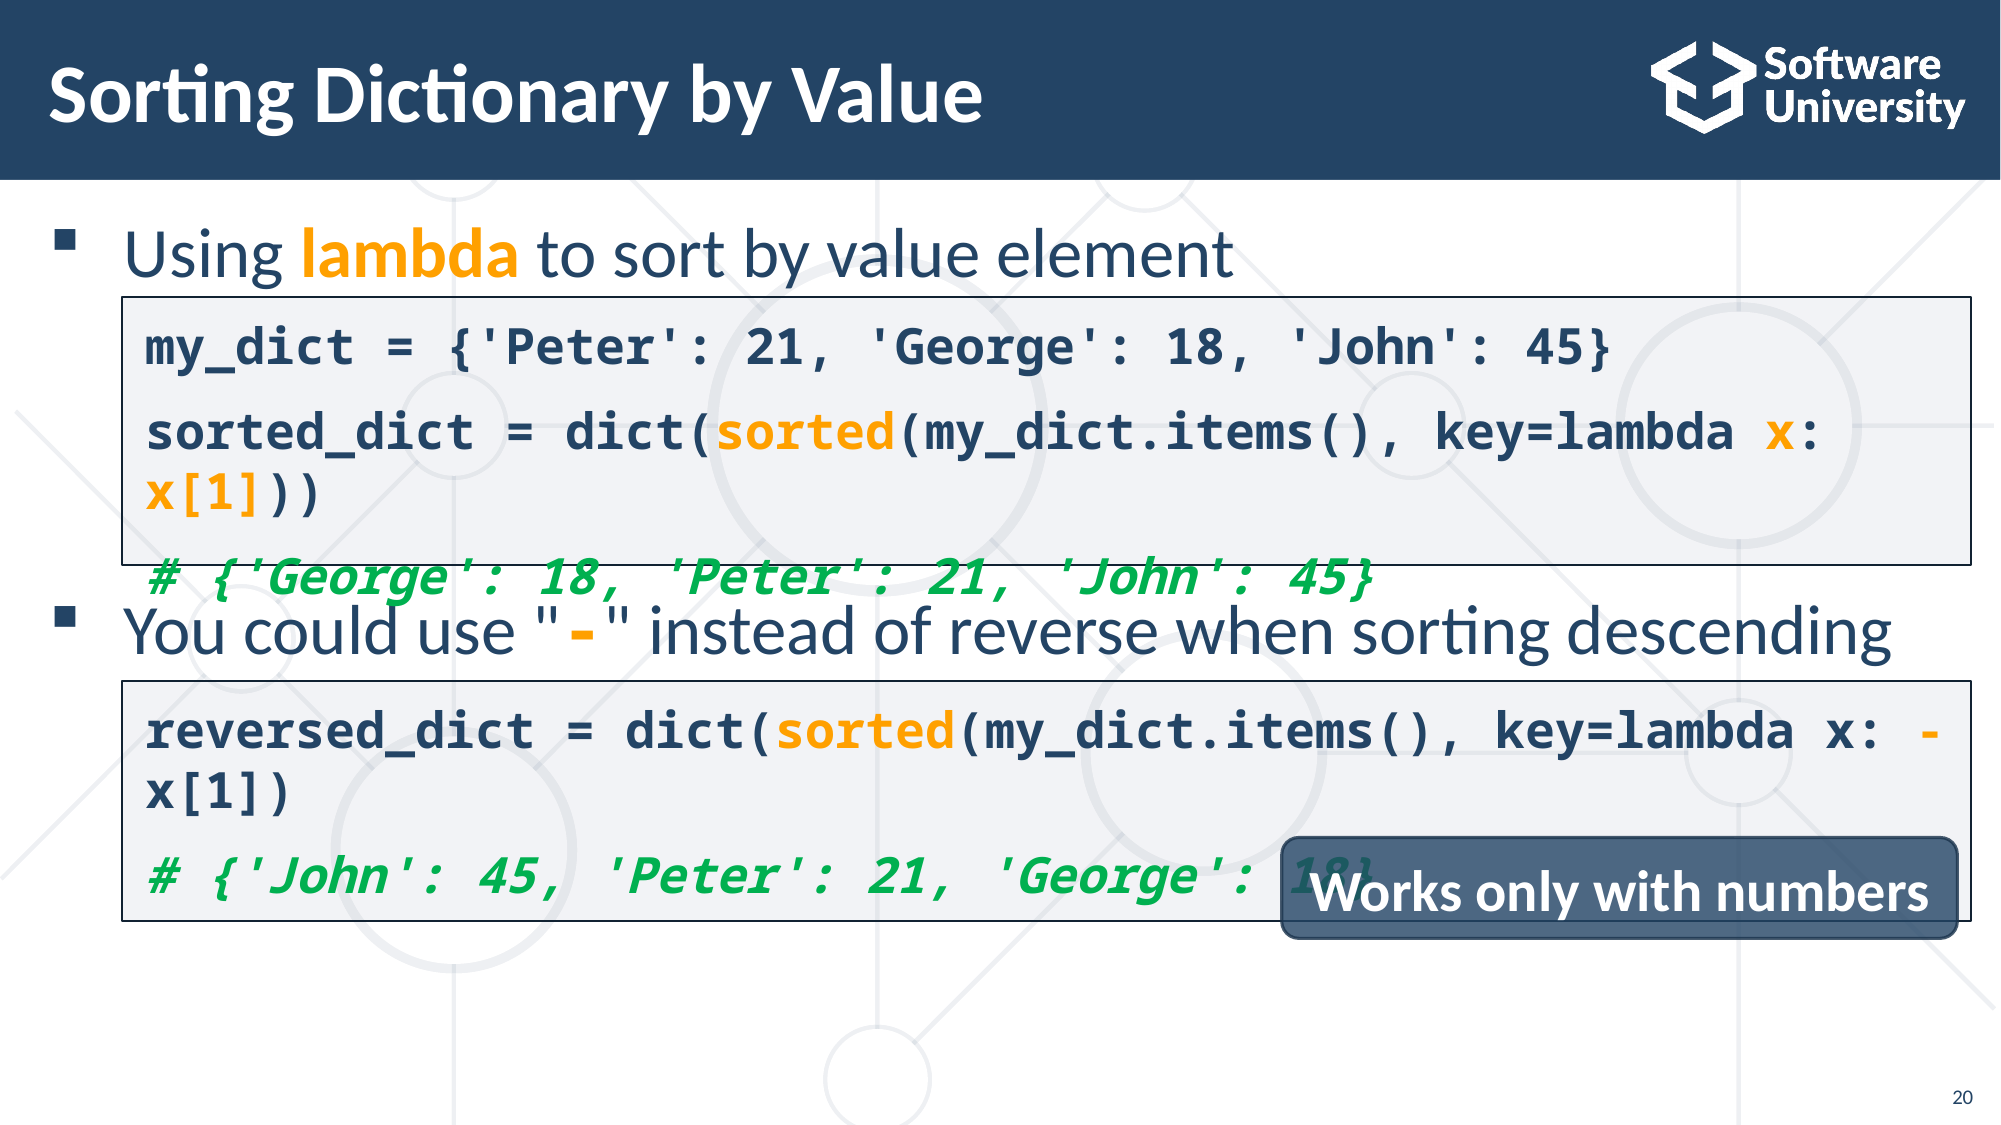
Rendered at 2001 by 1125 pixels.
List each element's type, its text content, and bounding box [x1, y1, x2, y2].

picture [1651, 41, 1966, 134]
list Using lambda to sort by value element You could use "-" instead of reverse when sorting descending [31, 196, 1969, 1087]
text_box 20 [1927, 1067, 1989, 1117]
list my_dict = {'Peter': 21, 'George': 18, 'John': 45} sorted_dict = dict(sorted(my_dict.items(), key=lambda x: x[1])) # {'George': 18, 'Peter': 21, 'John': 45} [121, 296, 1972, 566]
text_box reversed_dict = dict(sorted(my_dict.items(), key=lambda x: -x[1]) # {'John': 45, 'Peter': 21, 'George': 18} [121, 680, 1972, 921]
text_box Works only with numbers [1279, 835, 1960, 941]
title Sorting Dictionary by Value [31, 16, 1625, 162]
